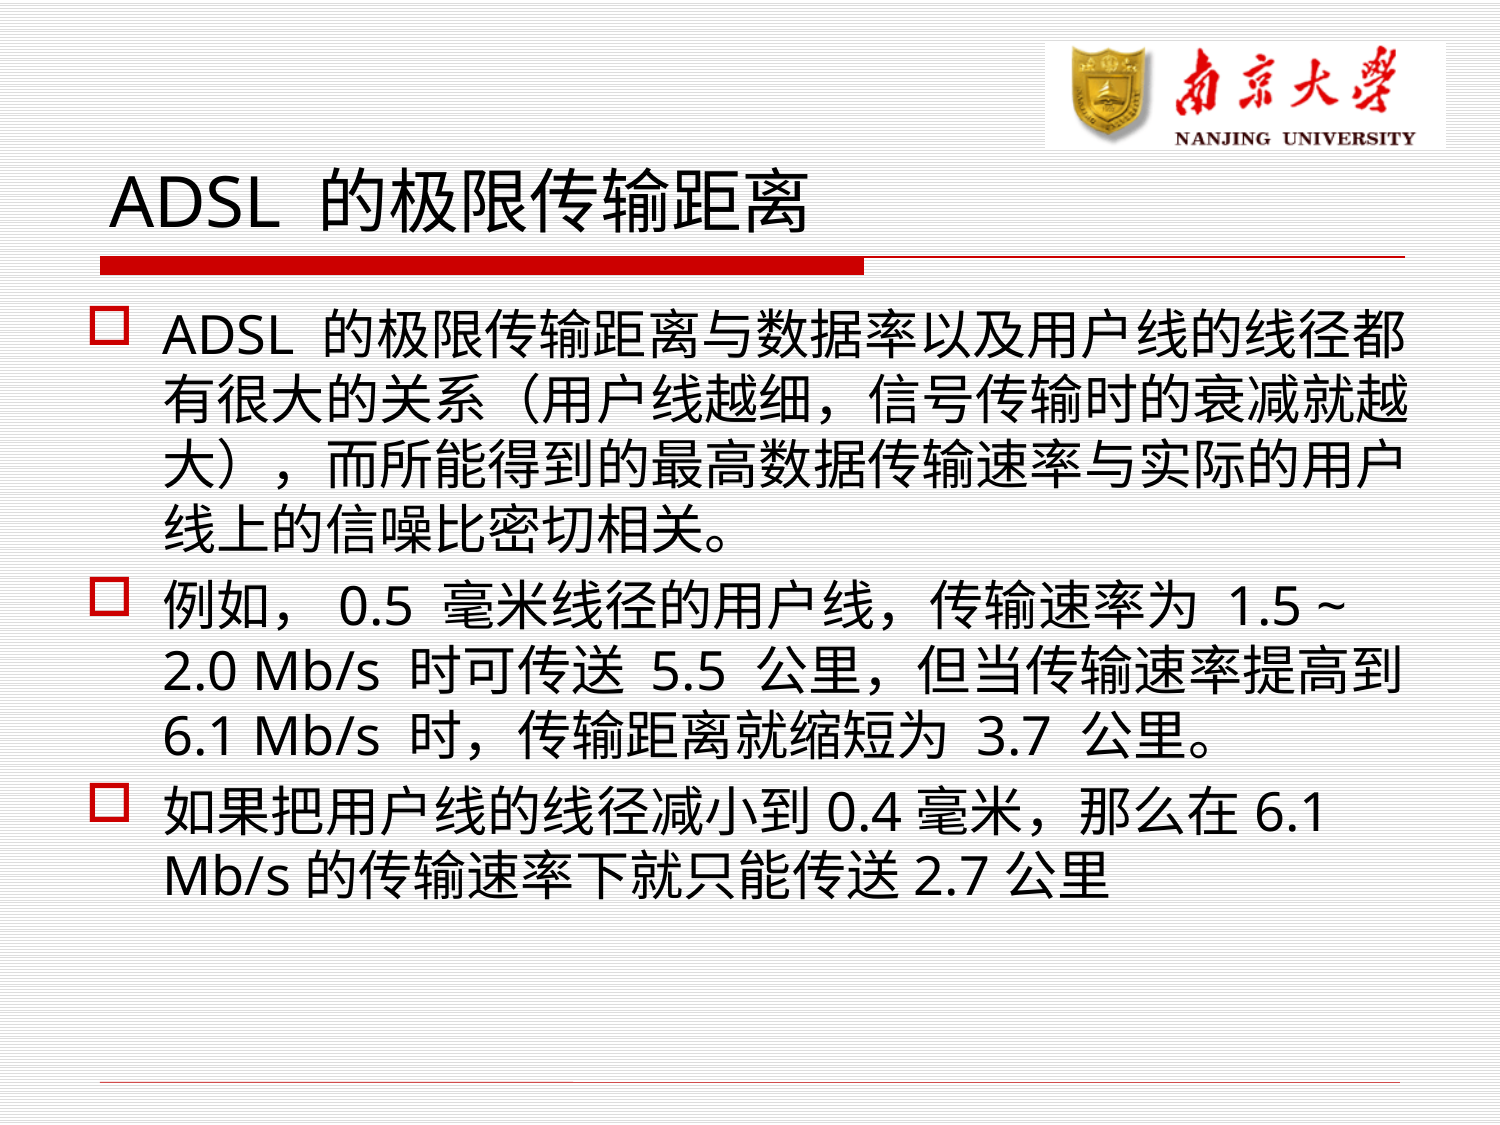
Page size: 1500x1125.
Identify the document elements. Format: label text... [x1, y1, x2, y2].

title ADSL 的极限传输距离 [94, 50, 1407, 250]
picture [1045, 42, 1446, 148]
list ADSL 的极限传输距离与数据率以及用户线的线径都有很大的关系（用户线越细，信号传输时的衰减就越大），而所能得到的最高数据传输速率与实际的用户线上的信噪比密切相关。 例如，0.5 毫米线径的用户线，传输速率为 1.5 ~ 2.0 Mb/s 时可传送 5.5 公里，但当传输速率提高到 6.1 Mb/s 时，传输距离就缩短为 3.7 公里。 如果把用户线的线径减小到0.4毫米，那么在6.1 Mb/s的传输速率下就只能传送2.7公里 [70, 292, 1447, 1063]
